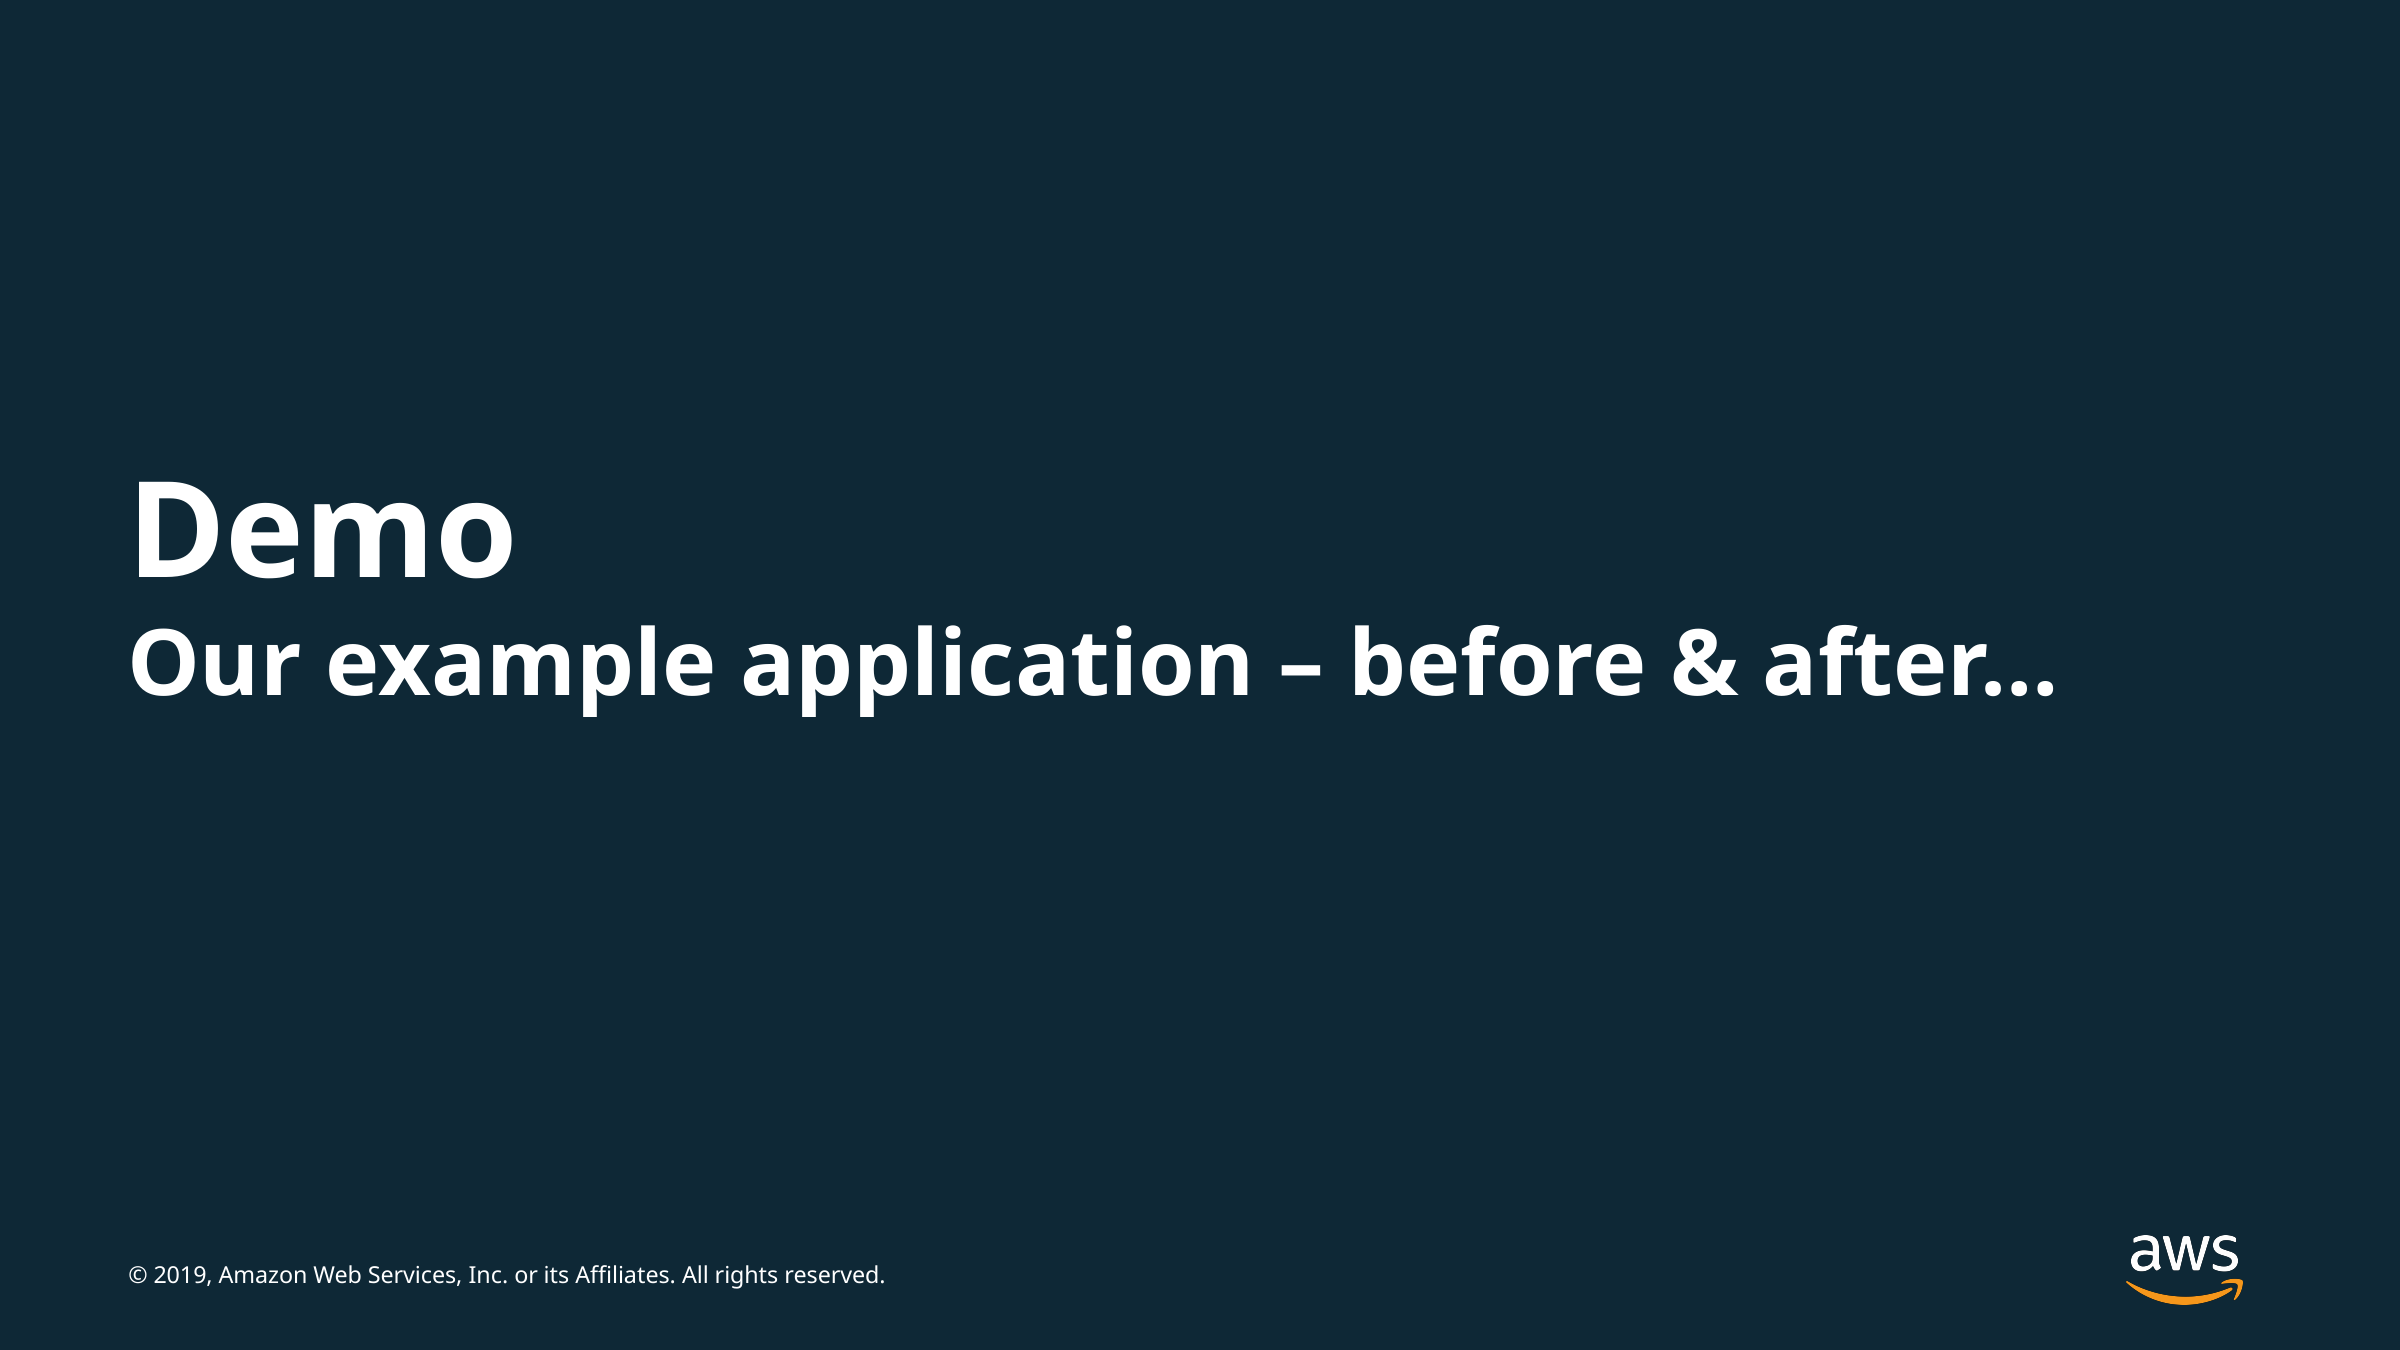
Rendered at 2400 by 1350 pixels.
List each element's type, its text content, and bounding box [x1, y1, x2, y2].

title Demo Our example application – before & after… [112, 253, 2322, 904]
picture [2126, 1235, 2243, 1305]
